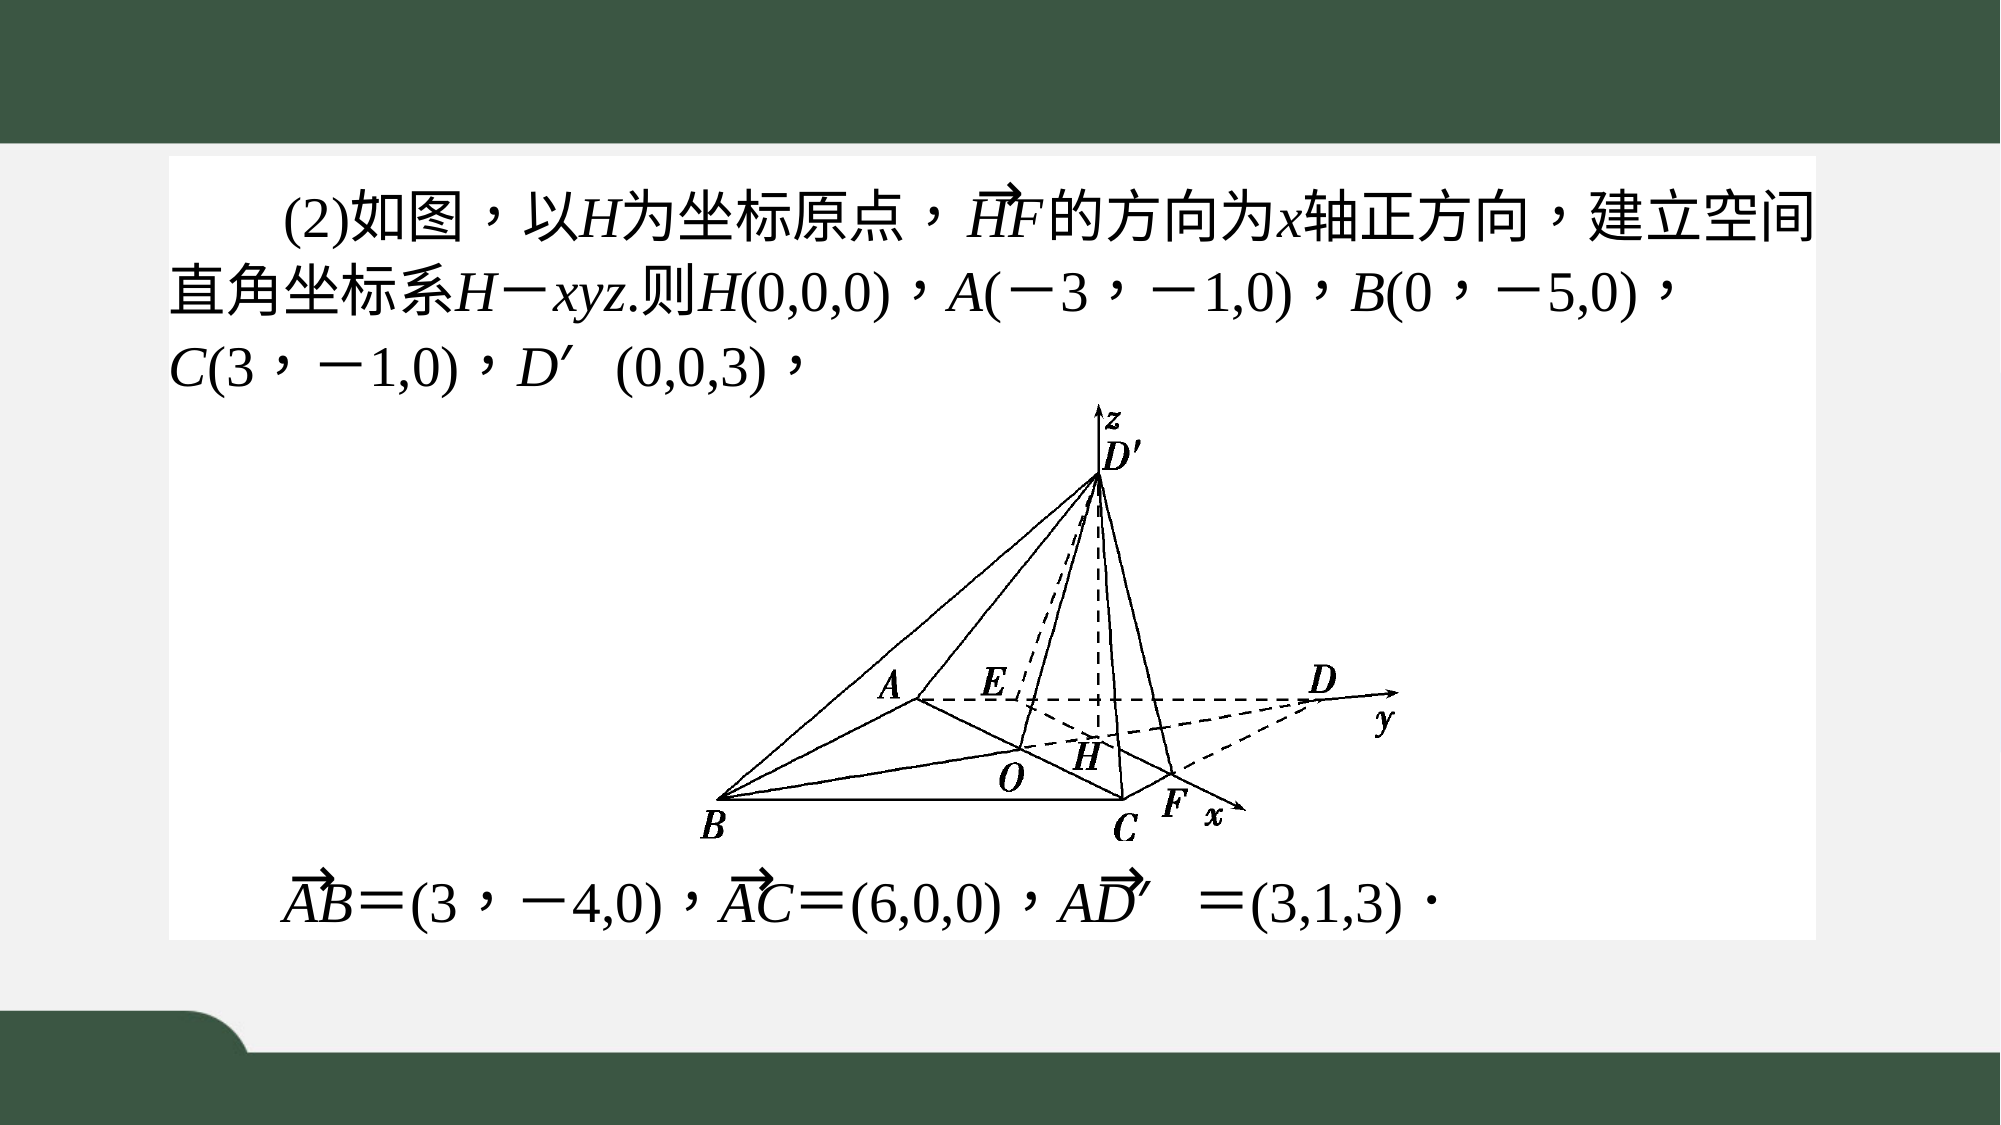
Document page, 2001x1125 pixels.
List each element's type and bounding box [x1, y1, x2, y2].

picture [0, 0, 2001, 1125]
text_box [168, 155, 1818, 956]
